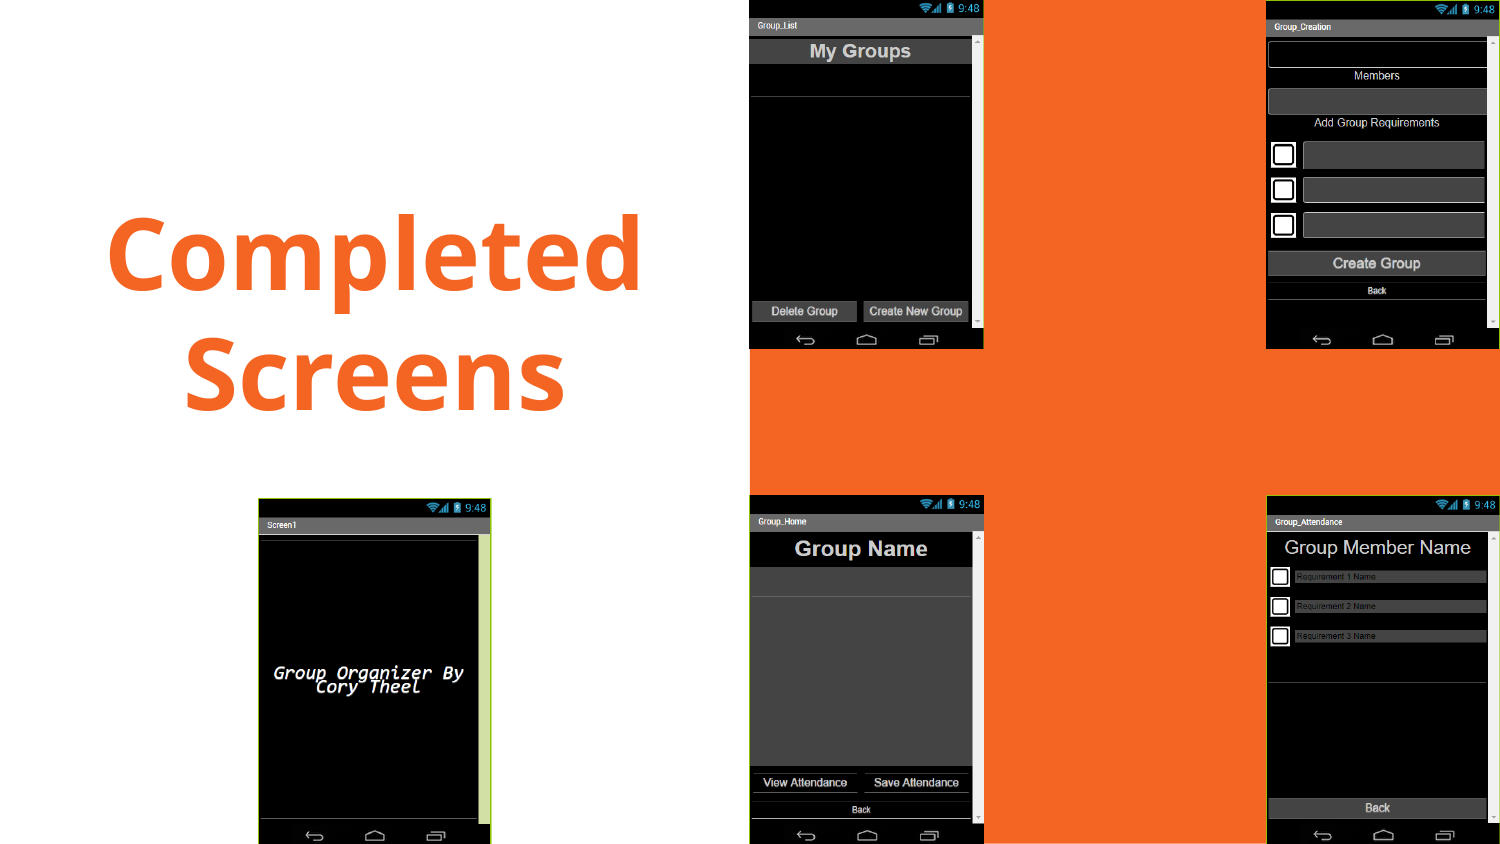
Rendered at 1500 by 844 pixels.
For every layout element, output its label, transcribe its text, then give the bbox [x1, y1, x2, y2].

picture [749, 495, 984, 844]
picture [258, 497, 493, 844]
picture [1266, 495, 1500, 844]
picture [1266, 0, 1500, 349]
title Completed Screens [43, 229, 708, 446]
picture [749, 0, 984, 349]
